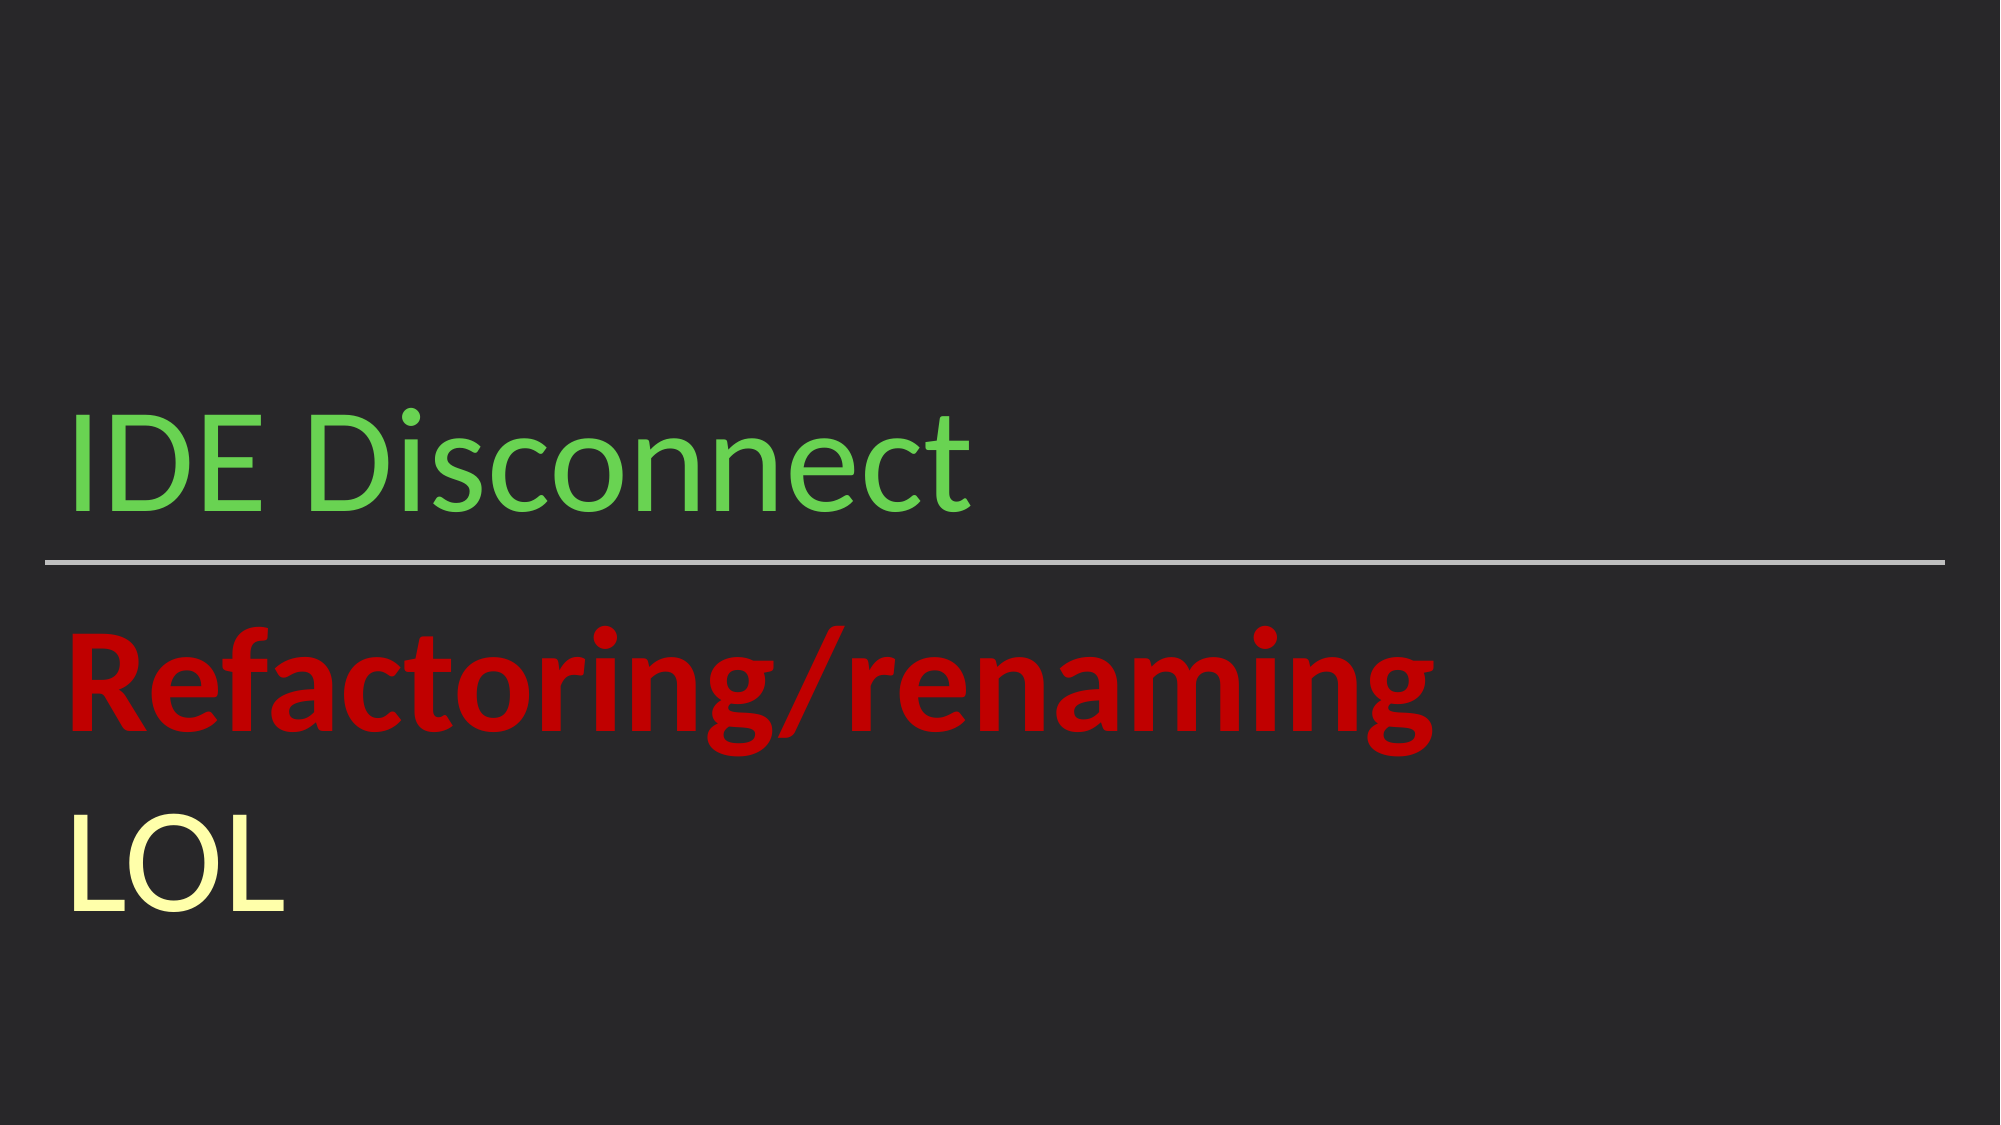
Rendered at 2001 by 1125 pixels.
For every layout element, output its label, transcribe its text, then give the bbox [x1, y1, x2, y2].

text_box Refactoring/renaming LOL [50, 574, 1950, 950]
text_box IDE Disconnect [49, 353, 2000, 549]
